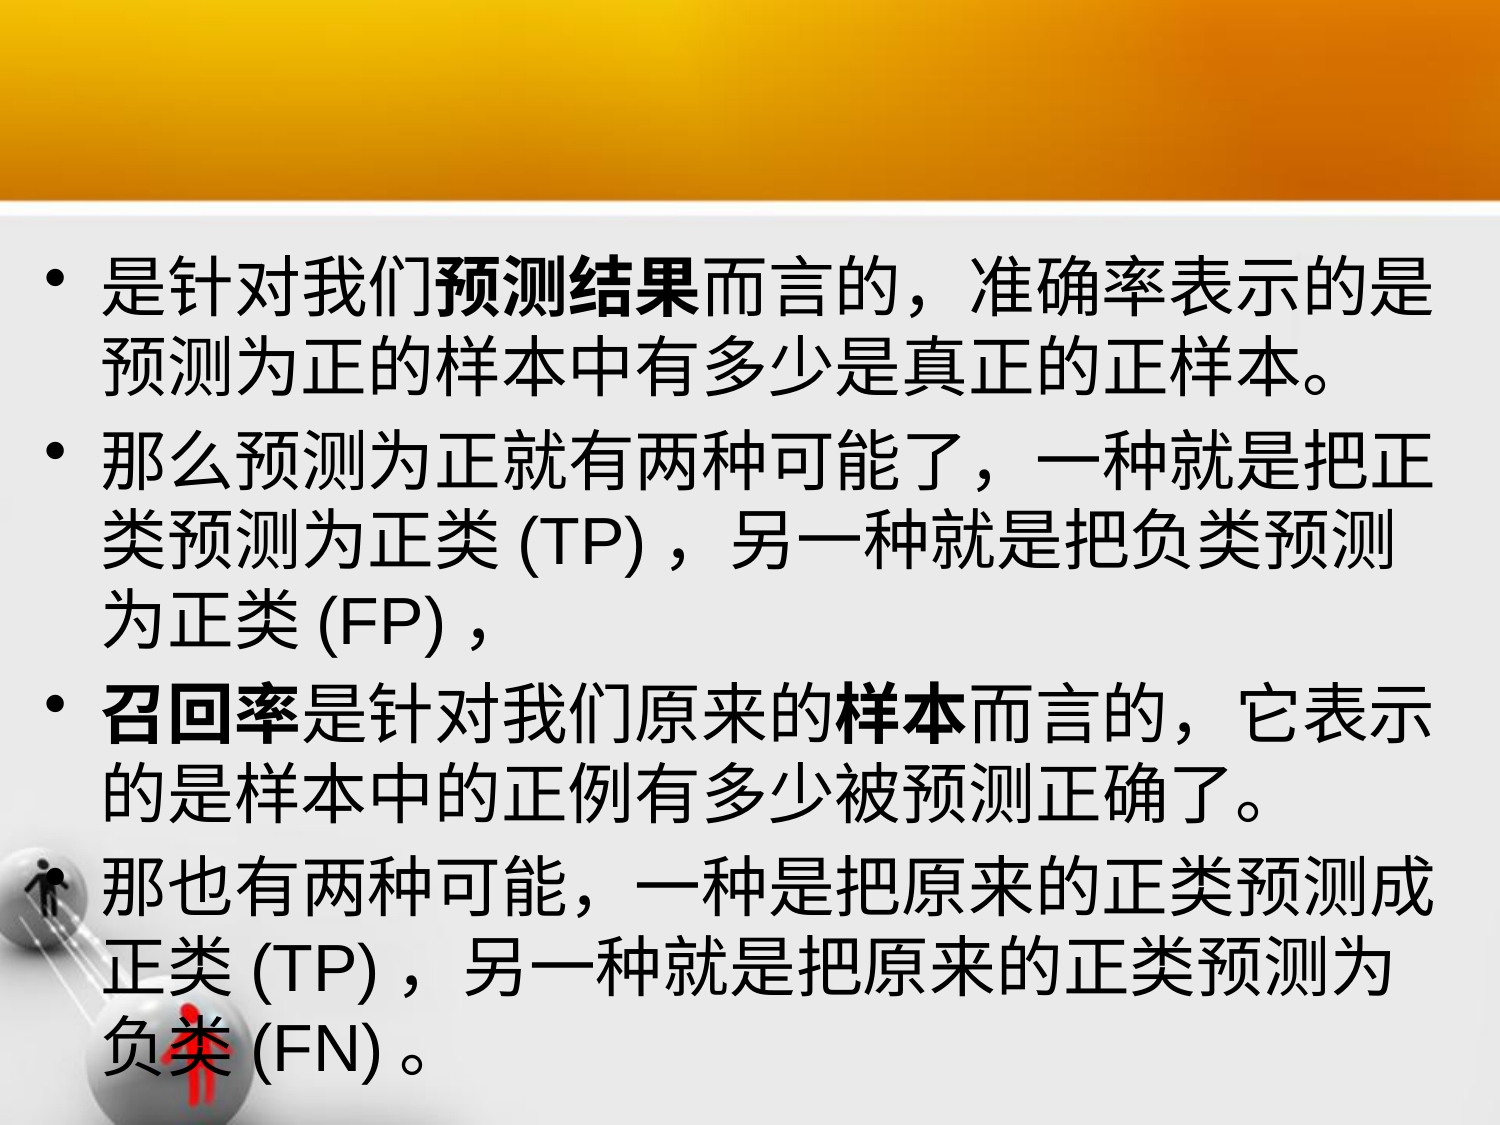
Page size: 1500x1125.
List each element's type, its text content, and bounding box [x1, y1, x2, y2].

picture [0, 0, 1500, 1125]
list 是针对我们预测结果而言的，准确率表示的是预测为正的样本中有多少是真正的正样本。 那么预测为正就有两种可能了，一种就是把正类预测为正类(TP)，另一种就是把负类预测为正类(FP)， 召回率是针对我们原来的样本而言的，它表示的是样本中的正例有多少被预测正确了。 那也有两种可能，一种是把原来的正类预测成正类(TP)，另一种就是把原来的正类预测为负类(FN)。 [29, 237, 1475, 1100]
